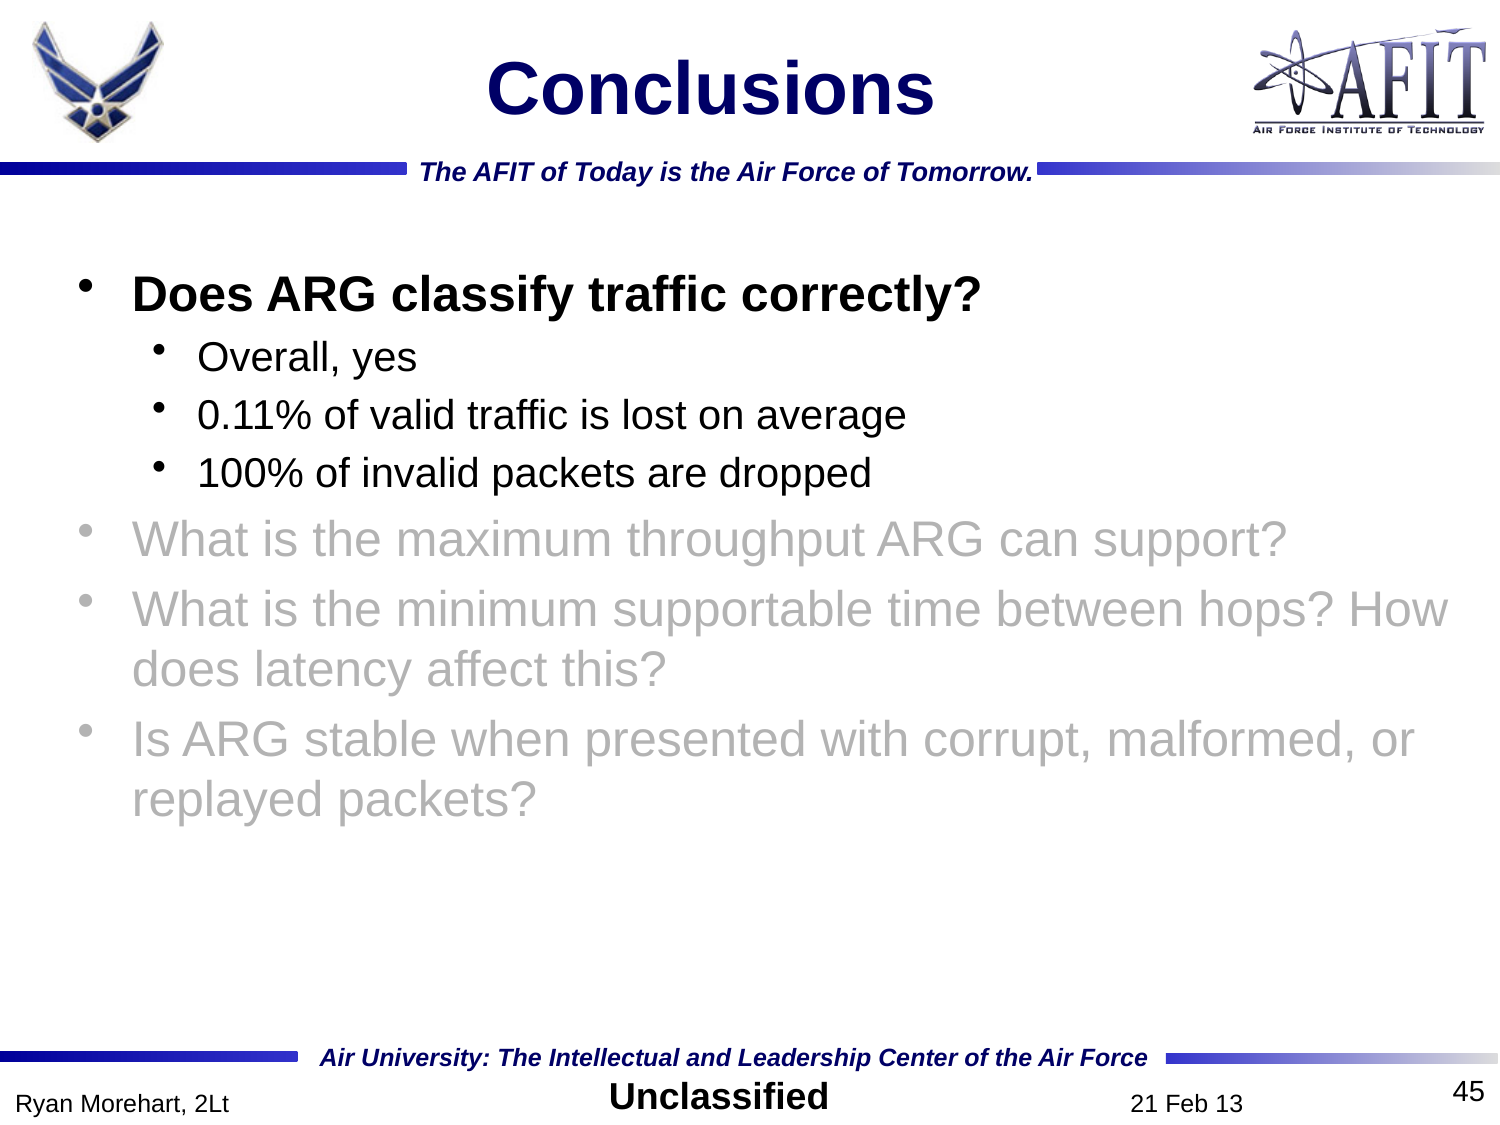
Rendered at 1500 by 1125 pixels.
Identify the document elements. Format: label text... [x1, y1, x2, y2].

title Conclusions [165, 0, 1259, 169]
list Does ARG classify traffic correctly? Overall, yes 0.11% of valid traffic is lost on average 100% of invalid packets are dropped What is the maximum throughput ARG can support? What is the minimum supportable time between hops? How does latency affect this? Is ARG stable when presented with corrupt, malformed, or replayed packets? [63, 254, 1500, 930]
slide_number 45 [1149, 1065, 1500, 1125]
picture [32, 21, 164, 143]
